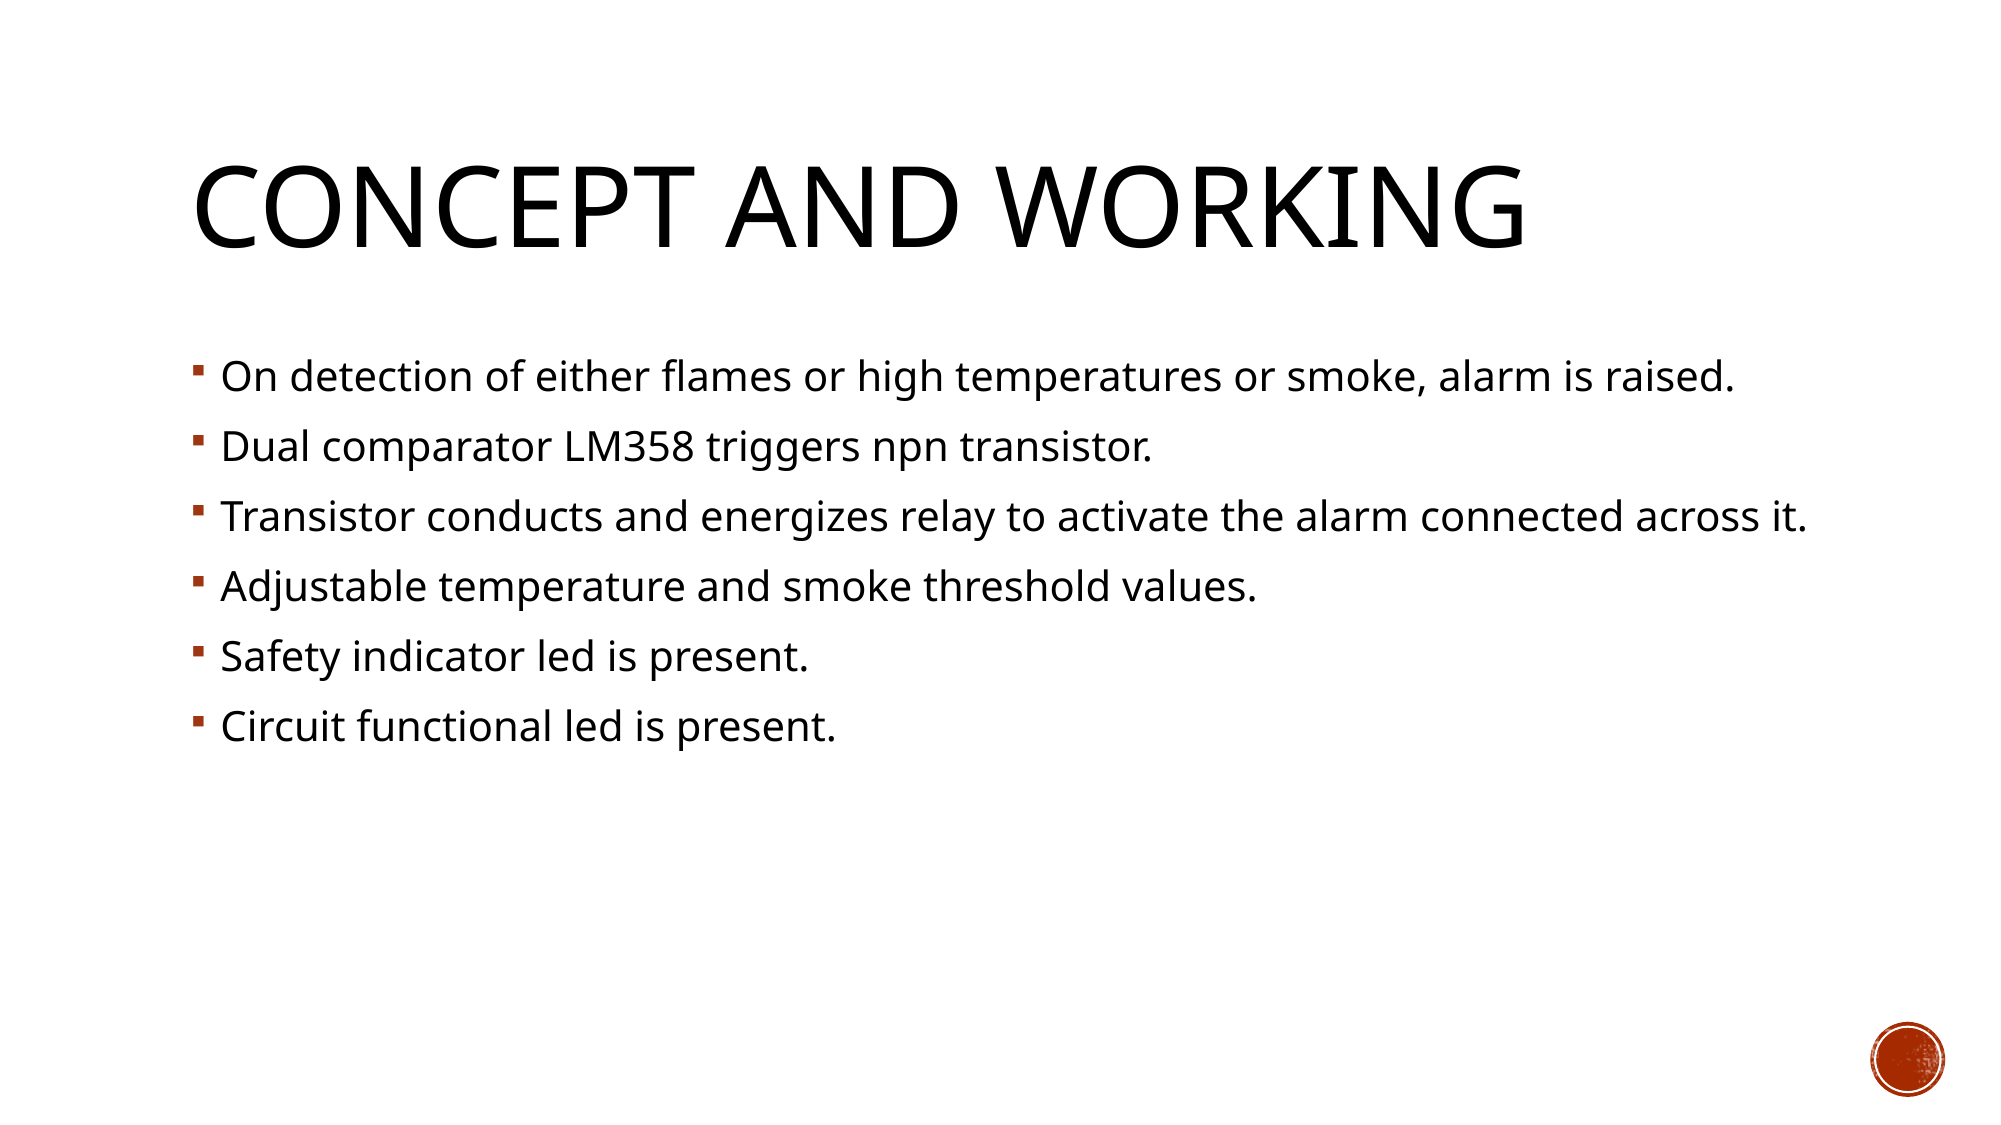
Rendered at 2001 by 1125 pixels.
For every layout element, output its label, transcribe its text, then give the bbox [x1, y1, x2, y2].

title Concept and working [175, 79, 1826, 344]
list On detection of either flames or high temperatures or smoke, alarm is raised. Dual comparator LM358 triggers npn transistor. Transistor conducts and energizes relay to activate the alarm connected across it. Adjustable temperature and smoke threshold values. Safety indicator led is present. Circuit functional led is present. [175, 348, 1826, 1013]
